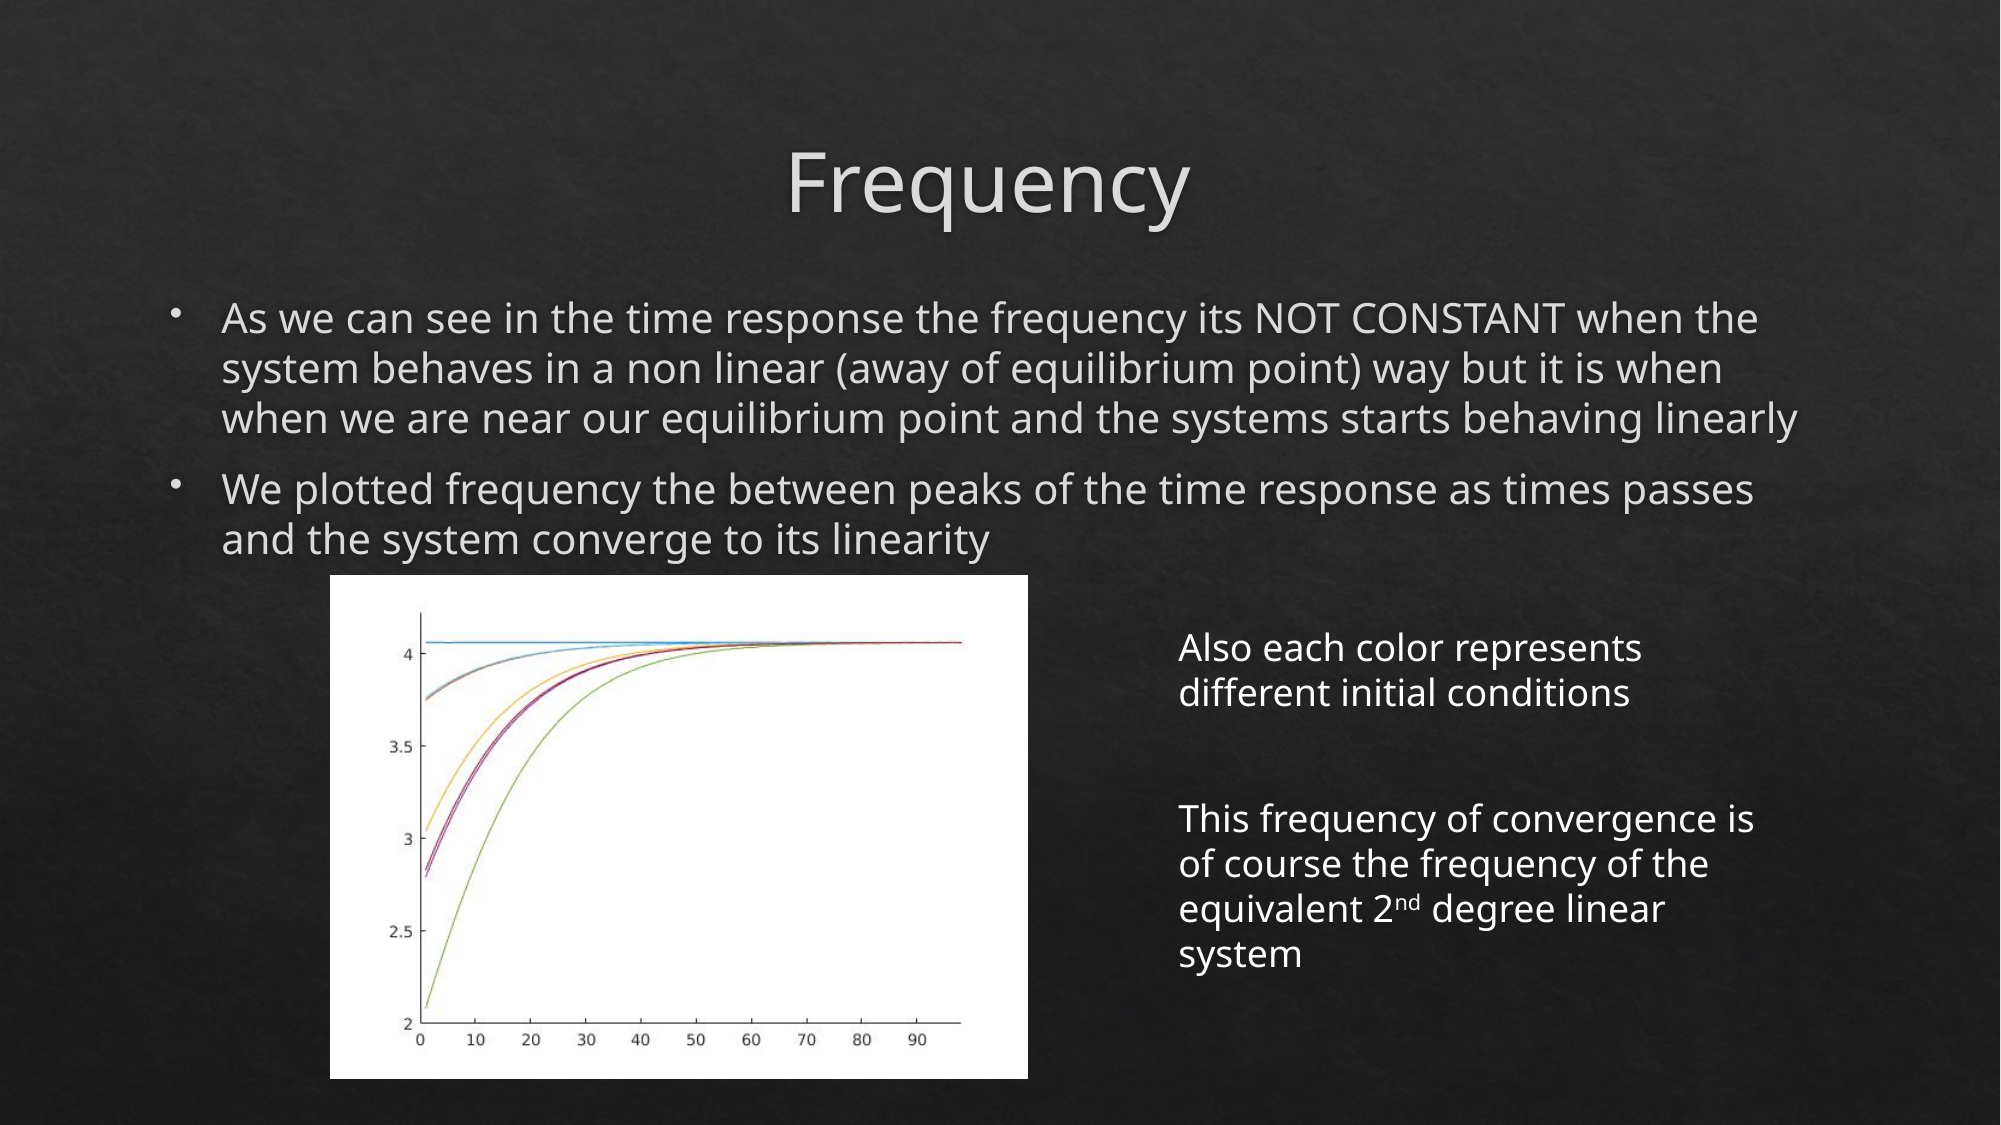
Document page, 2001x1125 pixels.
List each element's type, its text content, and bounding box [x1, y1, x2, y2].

text_box This frequency of convergence is of course the frequency of the equivalent 2nd degree linear system [1163, 787, 1798, 982]
list As we can see in the time response the frequency its NOT CONSTANT when the system behaves in a non linear (away of equilibrium point) way but it is when when we are near our equilibrium point and the systems starts behaving linearly We plotted frequency the between peaks of the time response as times passes and the system converge to its linearity [149, 284, 1849, 950]
title Frequency [149, 99, 1849, 260]
picture [329, 574, 1028, 1079]
text_box Also each color represents different initial conditions [1163, 617, 1781, 722]
